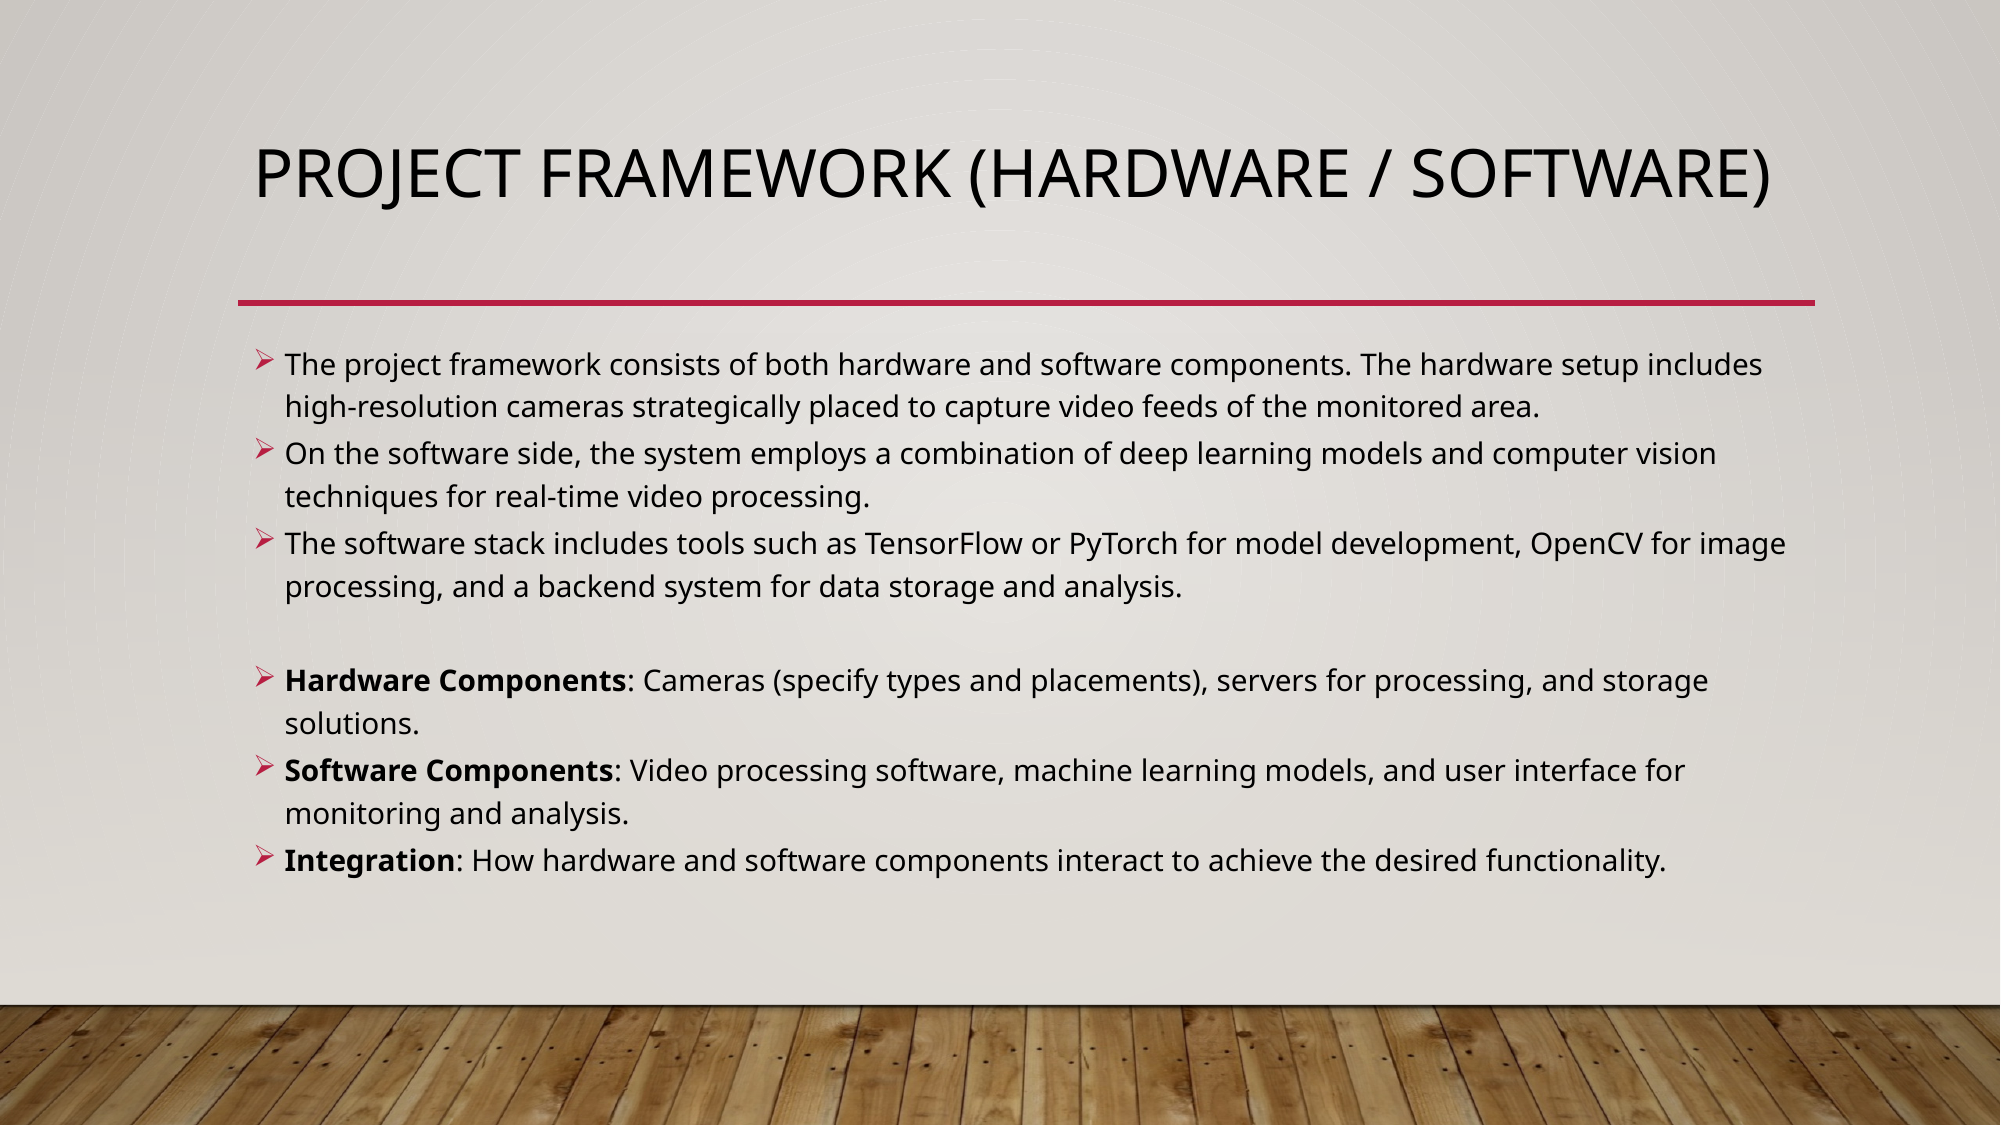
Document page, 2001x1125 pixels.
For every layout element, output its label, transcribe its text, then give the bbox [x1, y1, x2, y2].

list The project framework consists of both hardware and software components. The hardware setup includes high-resolution cameras strategically placed to capture video feeds of the monitored area. On the software side, the system employs a combination of deep learning models and computer vision techniques for real-time video processing. The software stack includes tools such as TensorFlow or PyTorch for model development, OpenCV for image processing, and a backend system for data storage and analysis. Hardware Components: Cameras (specify types and placements), servers for processing, and storage solutions. Software Components: Video processing software, machine learning models, and user interface for monitoring and analysis. Integration: How hardware and software components interact to achieve the desired functionality. [238, 330, 1814, 897]
picture [0, 1005, 2000, 1125]
title Project Framework (Hardware / Software) [238, 131, 1814, 305]
